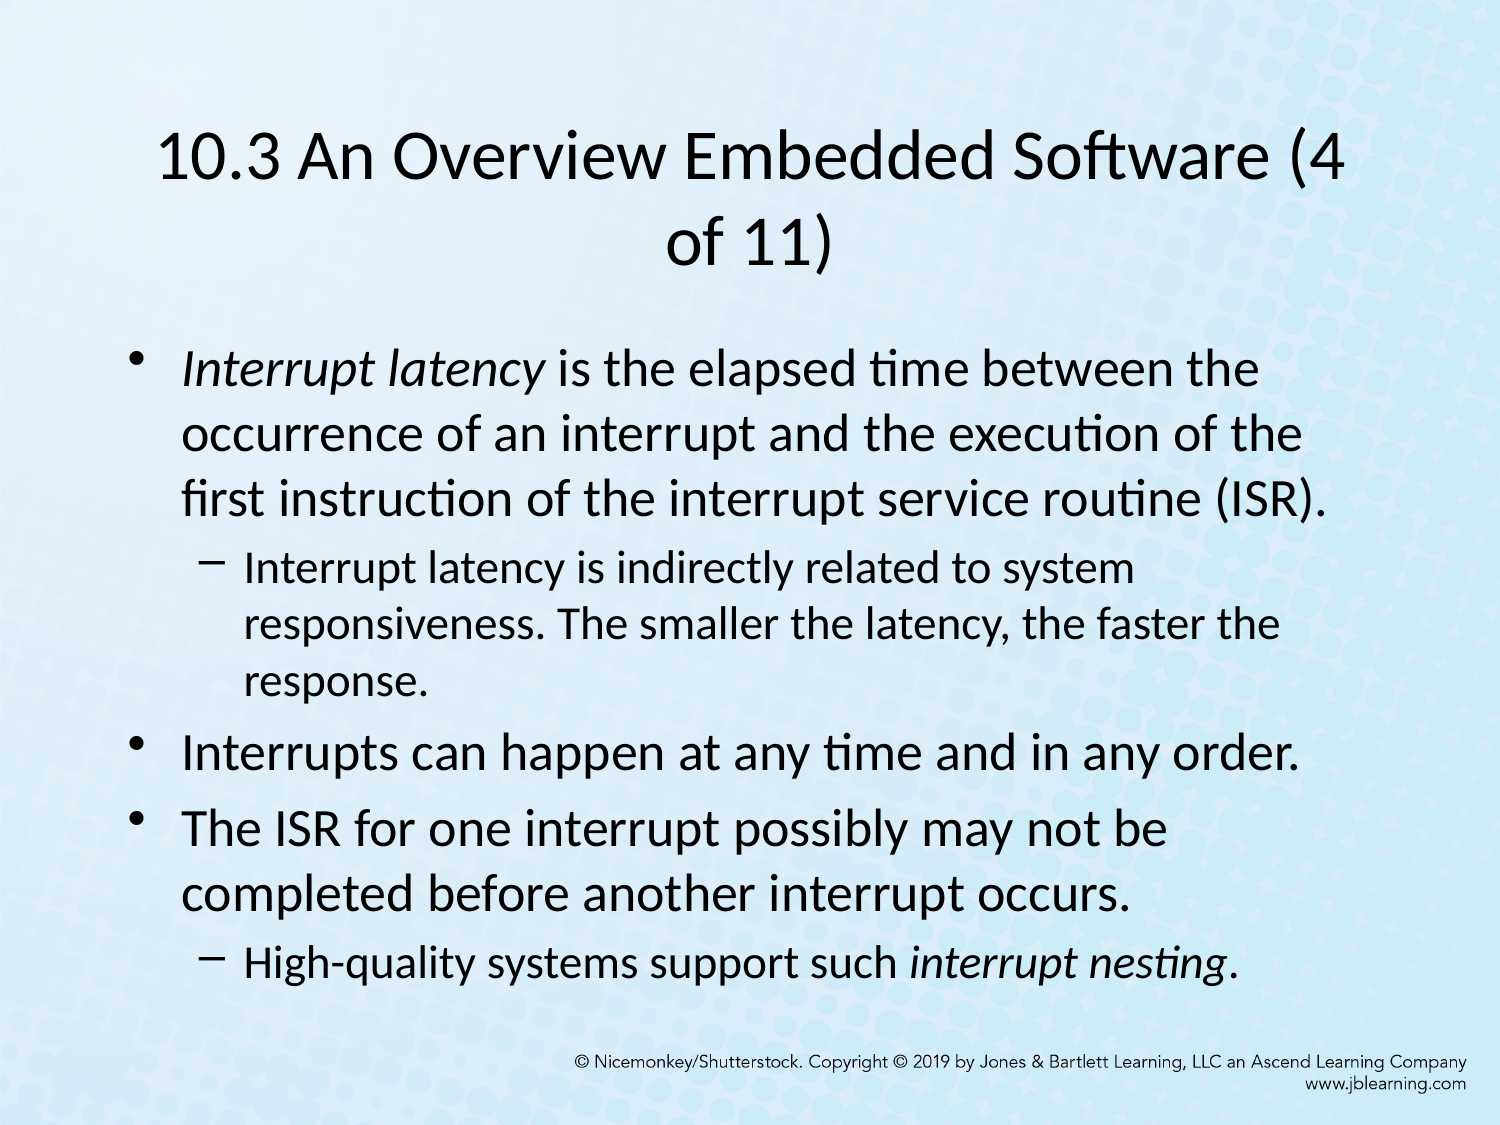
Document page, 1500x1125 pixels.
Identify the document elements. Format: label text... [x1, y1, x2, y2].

title 10.3 An Overview Embedded Software (4 of 11) [112, 99, 1388, 288]
picture [0, 0, 1500, 1125]
list Interrupt latency is the elapsed time between the occurrence of an interrupt and the execution of the first instruction of the interrupt service routine (ISR). Interrupt latency is indirectly related to system responsiveness. The smaller the latency, the faster the response. Interrupts can happen at any time and in any order. The ISR for one interrupt possibly may not be completed before another interrupt occurs. High-quality systems support such interrupt nesting. [112, 324, 1388, 1000]
